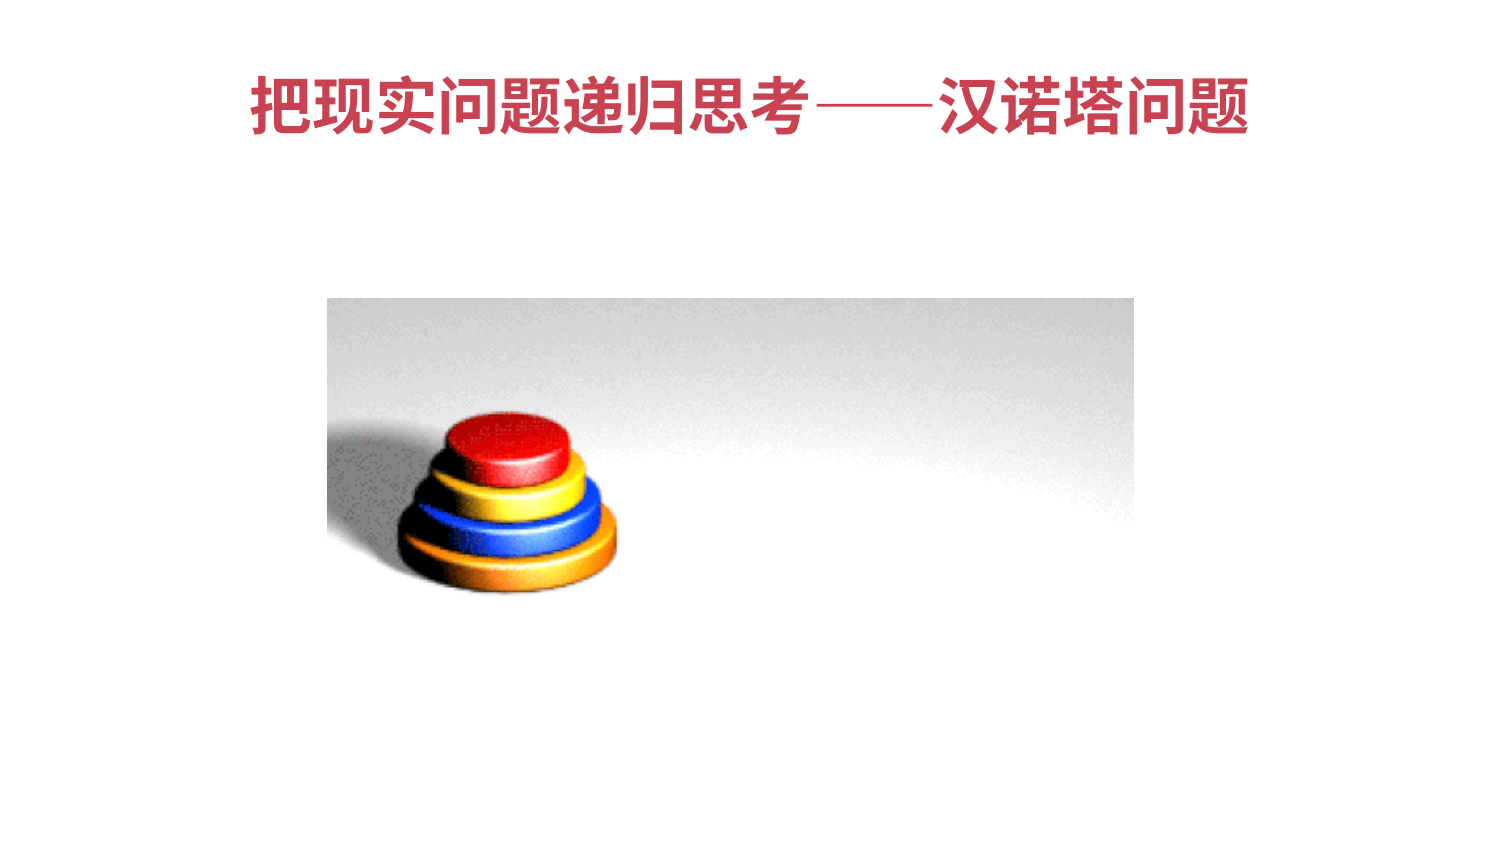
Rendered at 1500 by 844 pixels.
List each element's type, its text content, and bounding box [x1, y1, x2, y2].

title 把现实问题递归思考——汉诺塔问题 [74, 33, 1426, 175]
picture [327, 298, 1134, 613]
